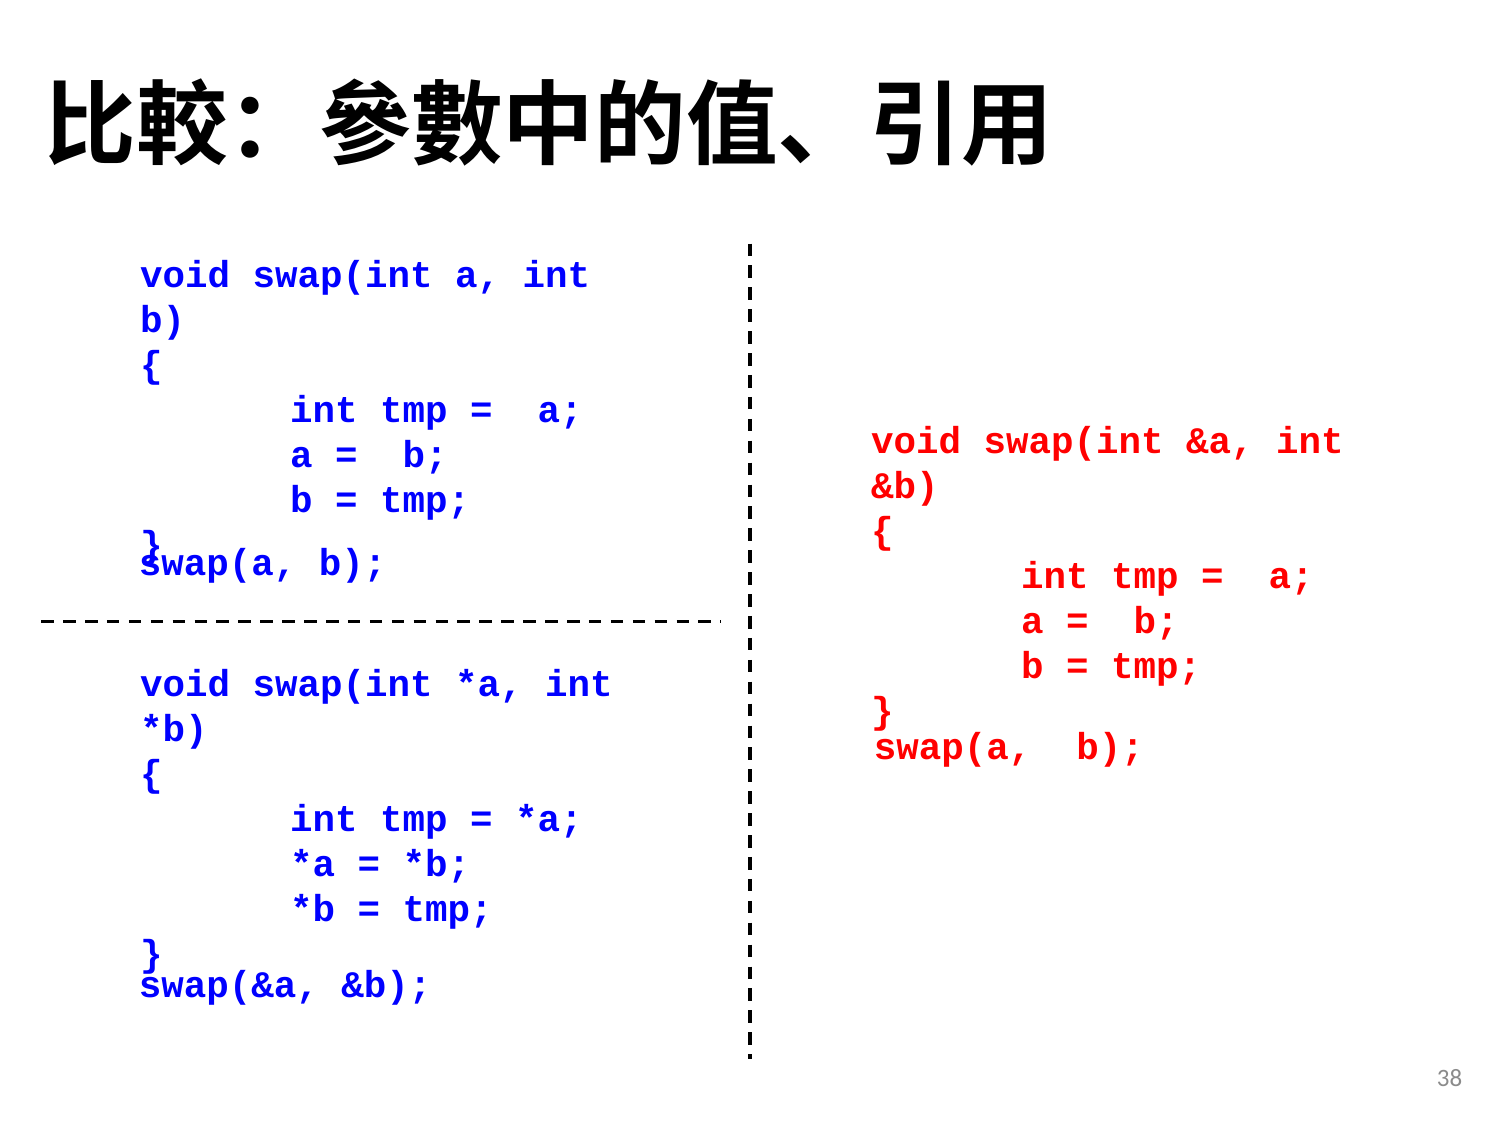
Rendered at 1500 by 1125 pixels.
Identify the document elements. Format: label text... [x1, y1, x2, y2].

title 比較：參數中的值、引用 [29, 19, 1324, 237]
text_box void swap(int &a, int &b) { int tmp = a; a = b; b = tmp; } [856, 408, 1434, 739]
slide_number 38 [1139, 1046, 1478, 1107]
text_box swap(&a, &b); [123, 952, 511, 1012]
text_box void swap(int a, int b) { int tmp = a; a = b; b = tmp; } [125, 243, 661, 573]
text_box swap(a, b); [859, 714, 1219, 775]
text_box void swap(int *a, int *b) { int tmp = *a; *a = *b; *b = tmp; } [125, 651, 703, 982]
text_box swap(a, b); [123, 530, 457, 590]
